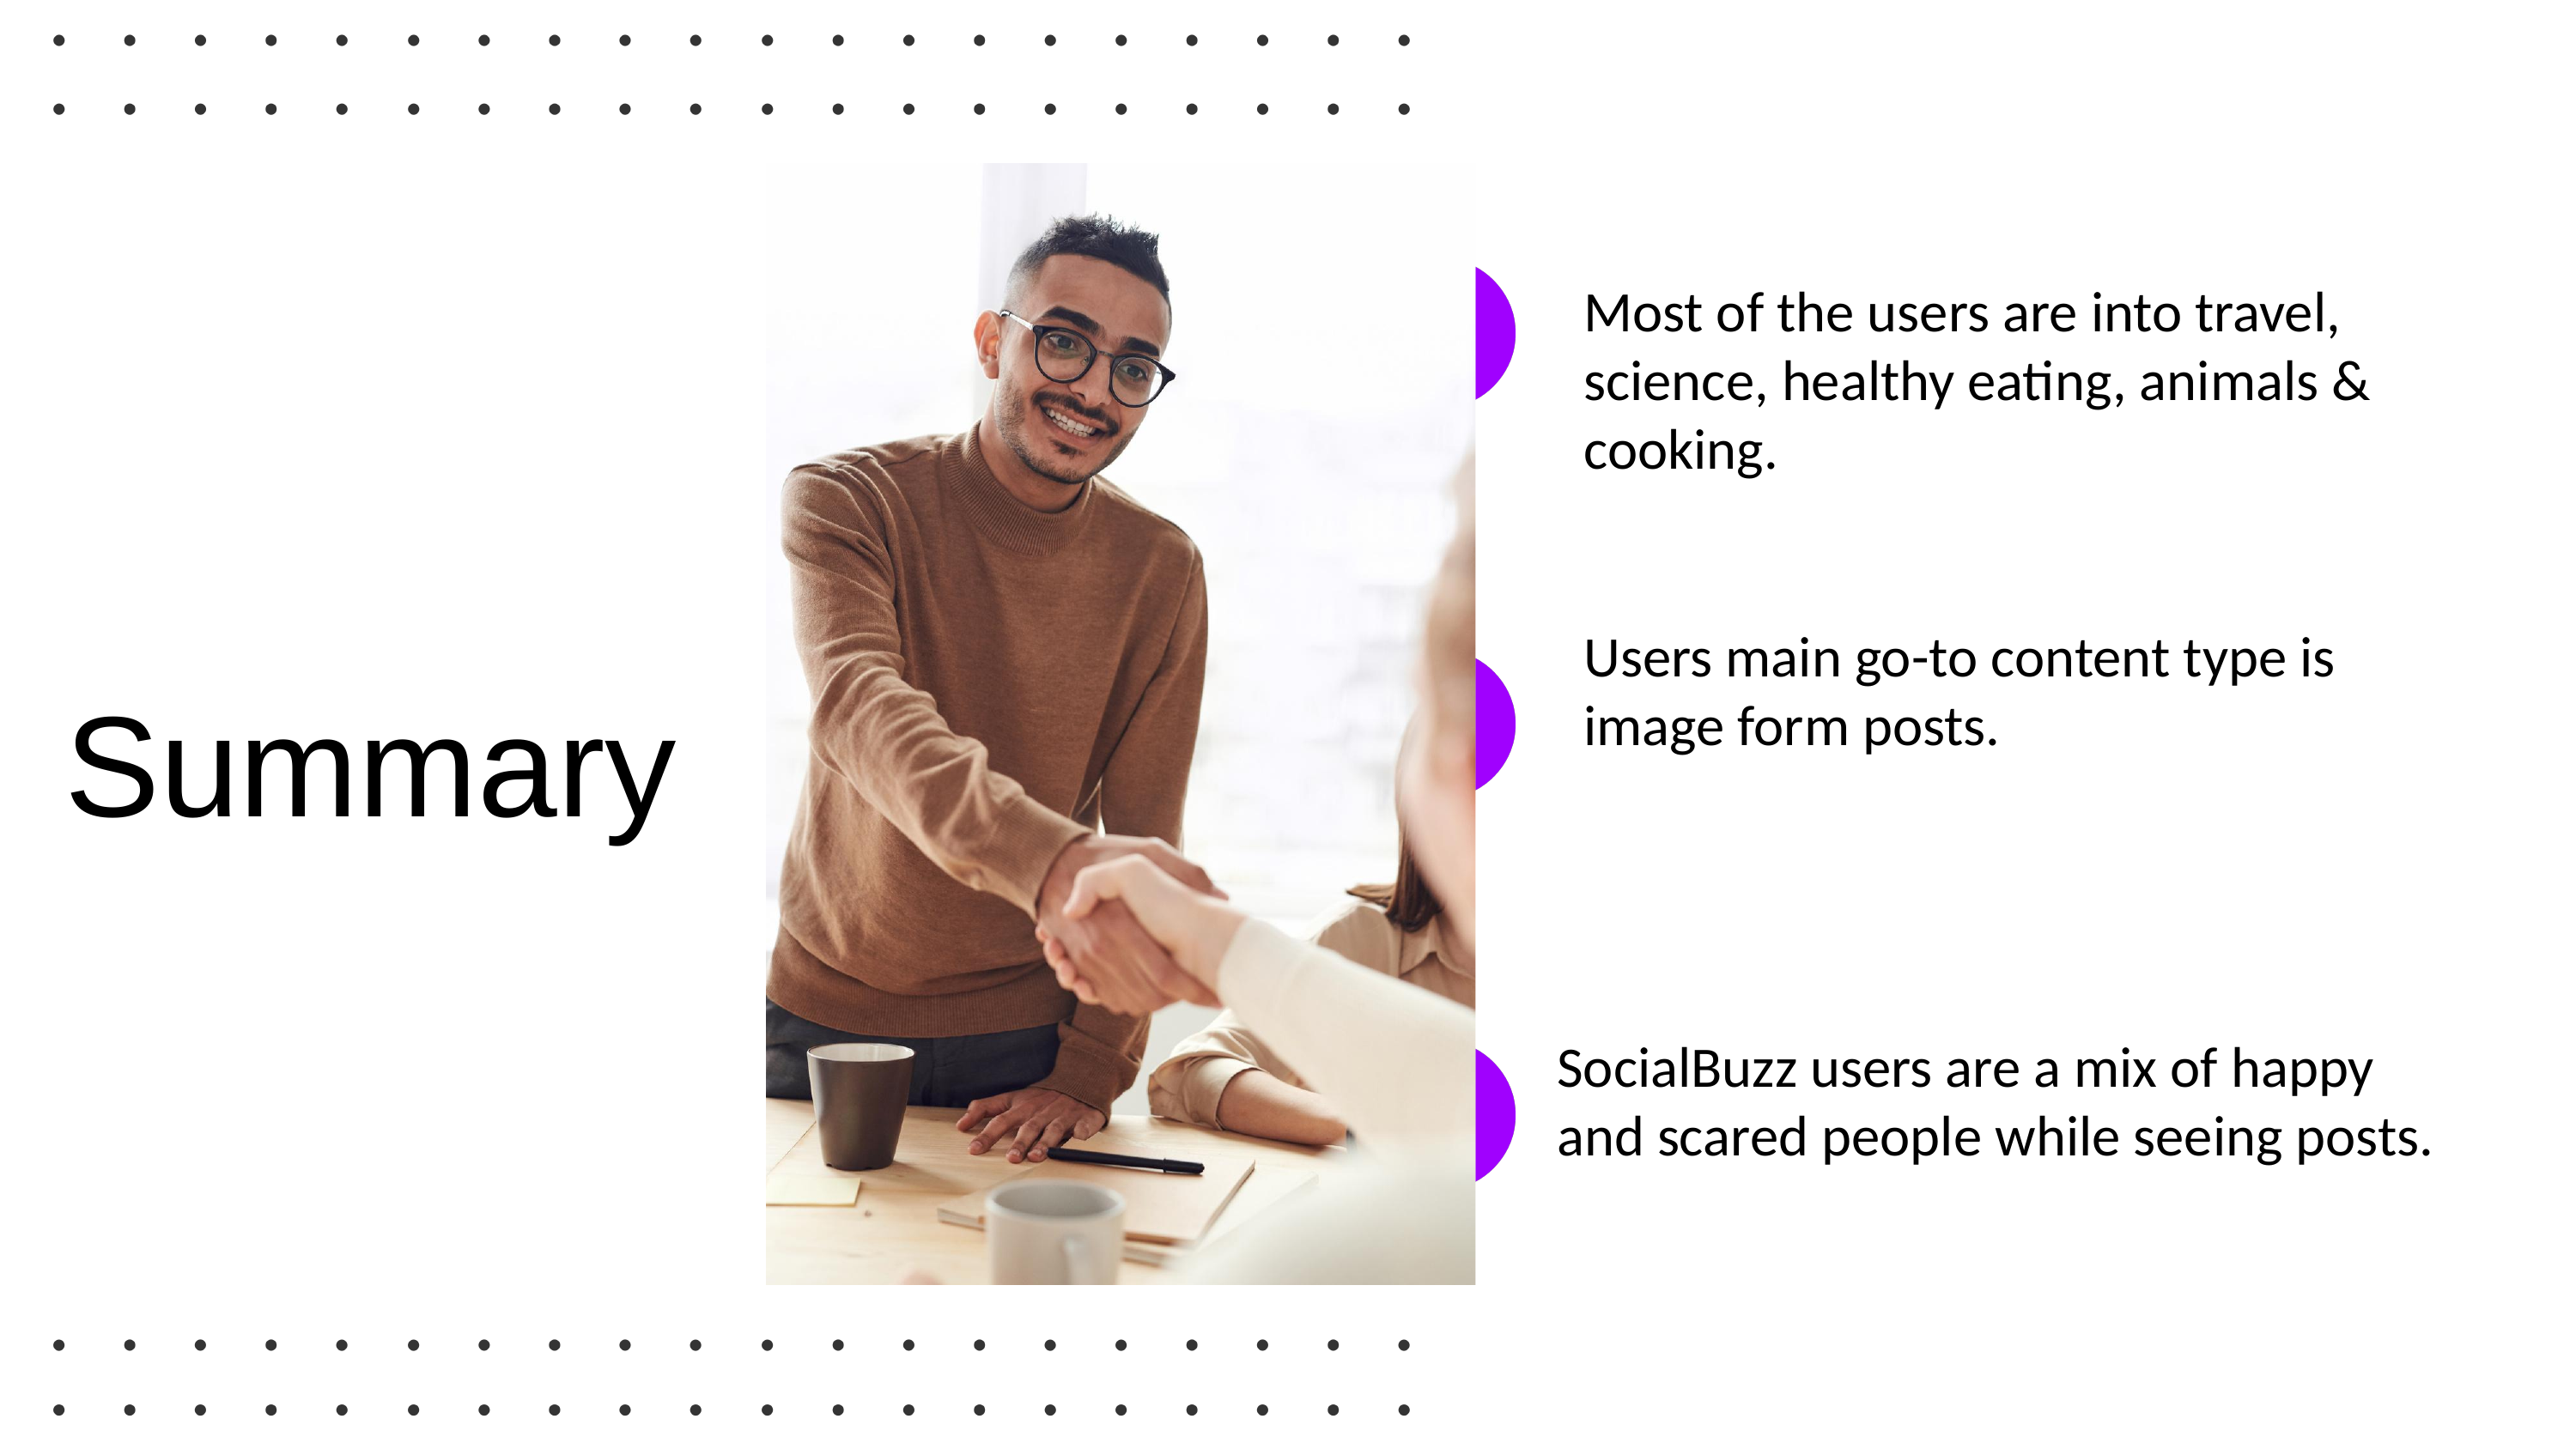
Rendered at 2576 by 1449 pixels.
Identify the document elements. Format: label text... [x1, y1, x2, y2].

text_box Users main go-to content type is image form posts. [1571, 607, 2432, 771]
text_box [1631, 221, 2432, 345]
text_box SocialBuzz users are a mix of happy and scared people while seeing posts. [1544, 1016, 2458, 1180]
text_box Most of the users are into travel, science, healthy eating, animals & cooking. [1571, 261, 2485, 546]
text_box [1631, 980, 2432, 1104]
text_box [46, 1335, 1414, 1449]
text_box Summary [64, 639, 727, 846]
picture [765, 163, 1562, 1286]
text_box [46, 0, 1414, 118]
